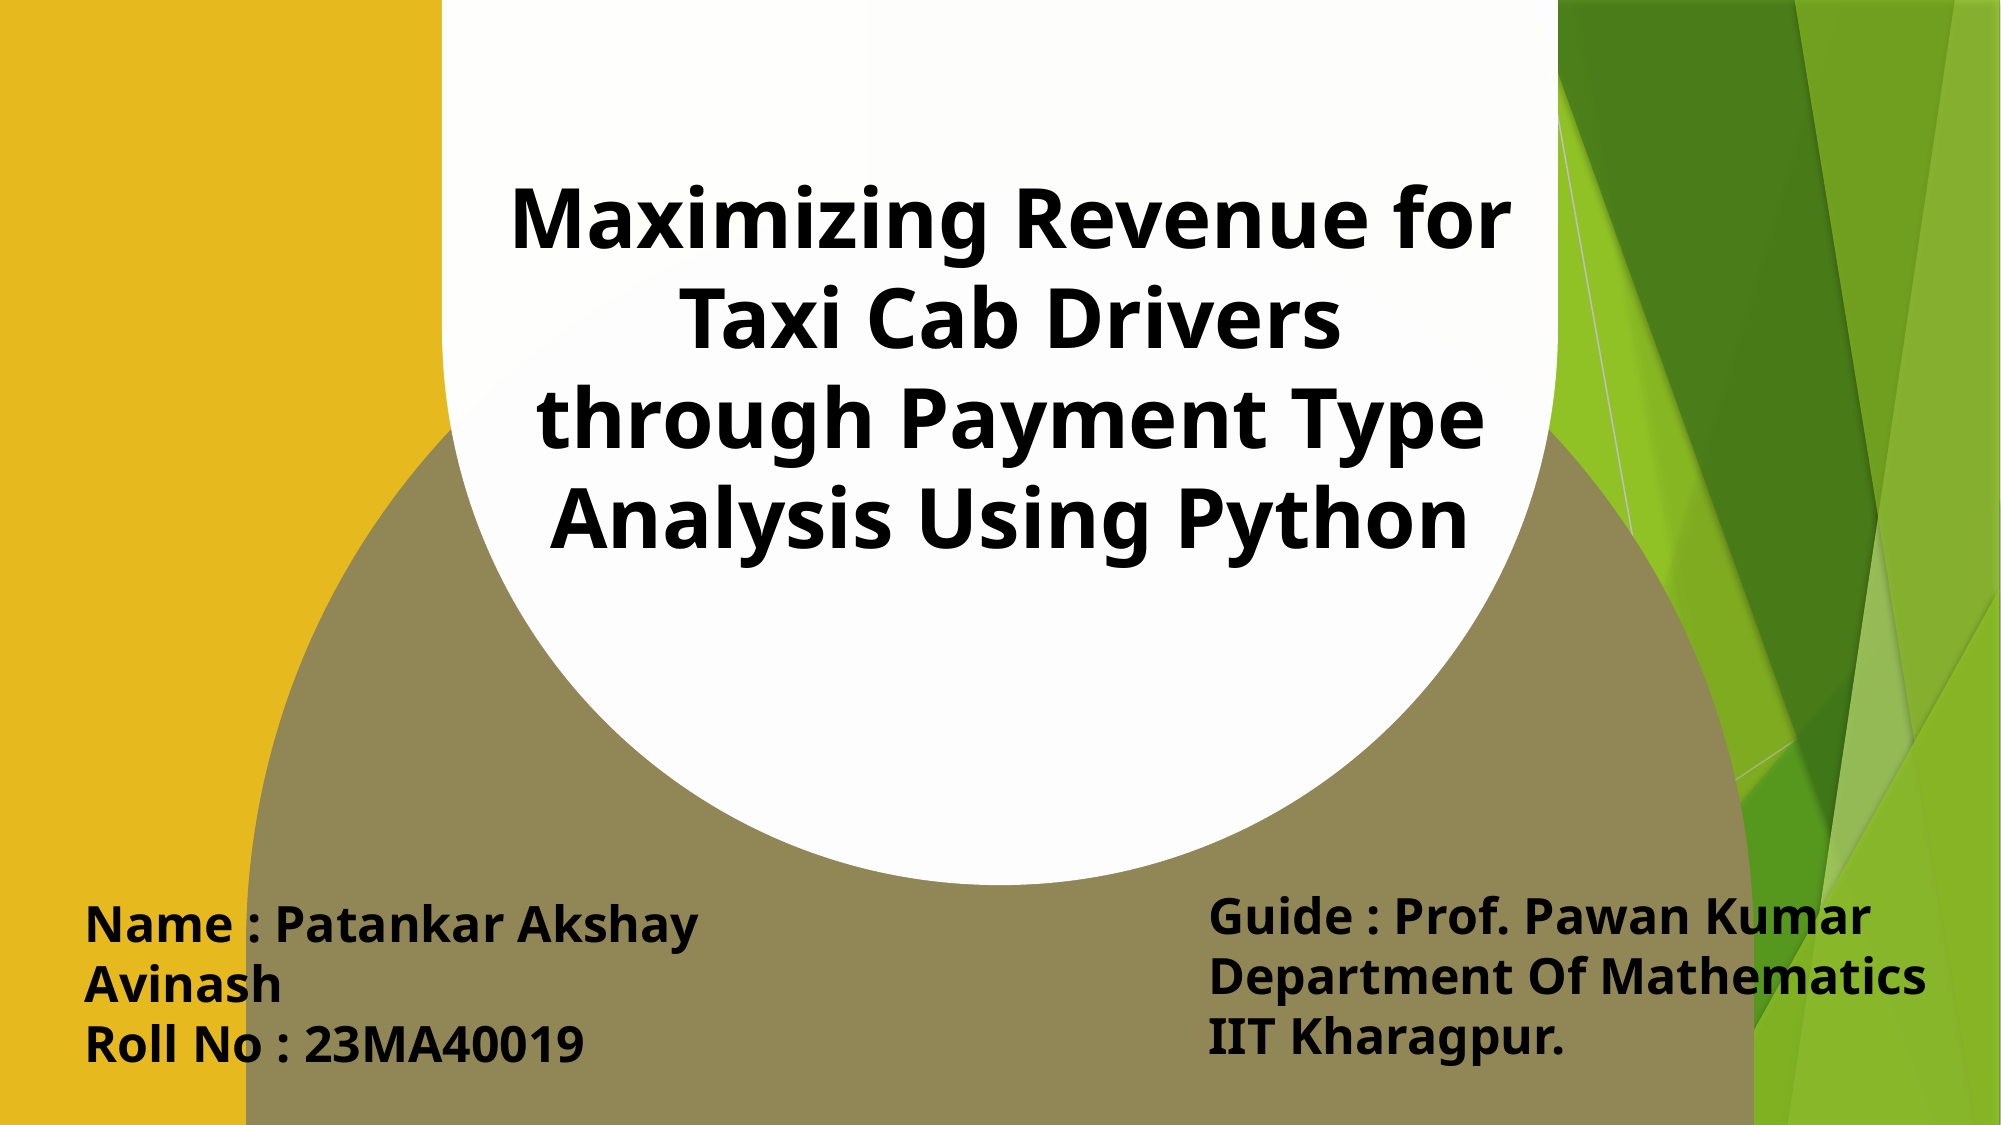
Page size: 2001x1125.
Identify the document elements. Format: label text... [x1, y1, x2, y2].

title Maximizing Revenue for Taxi Cab Drivers through Payment Type Analysis Using Python [486, 50, 1536, 680]
text_box Name : Patankar Akshay Avinash Roll No : 23MA40019 [69, 884, 882, 1080]
text_box Guide : Prof. Pawan Kumar Department Of Mathematics IIT Kharagpur. [1193, 877, 2000, 1072]
